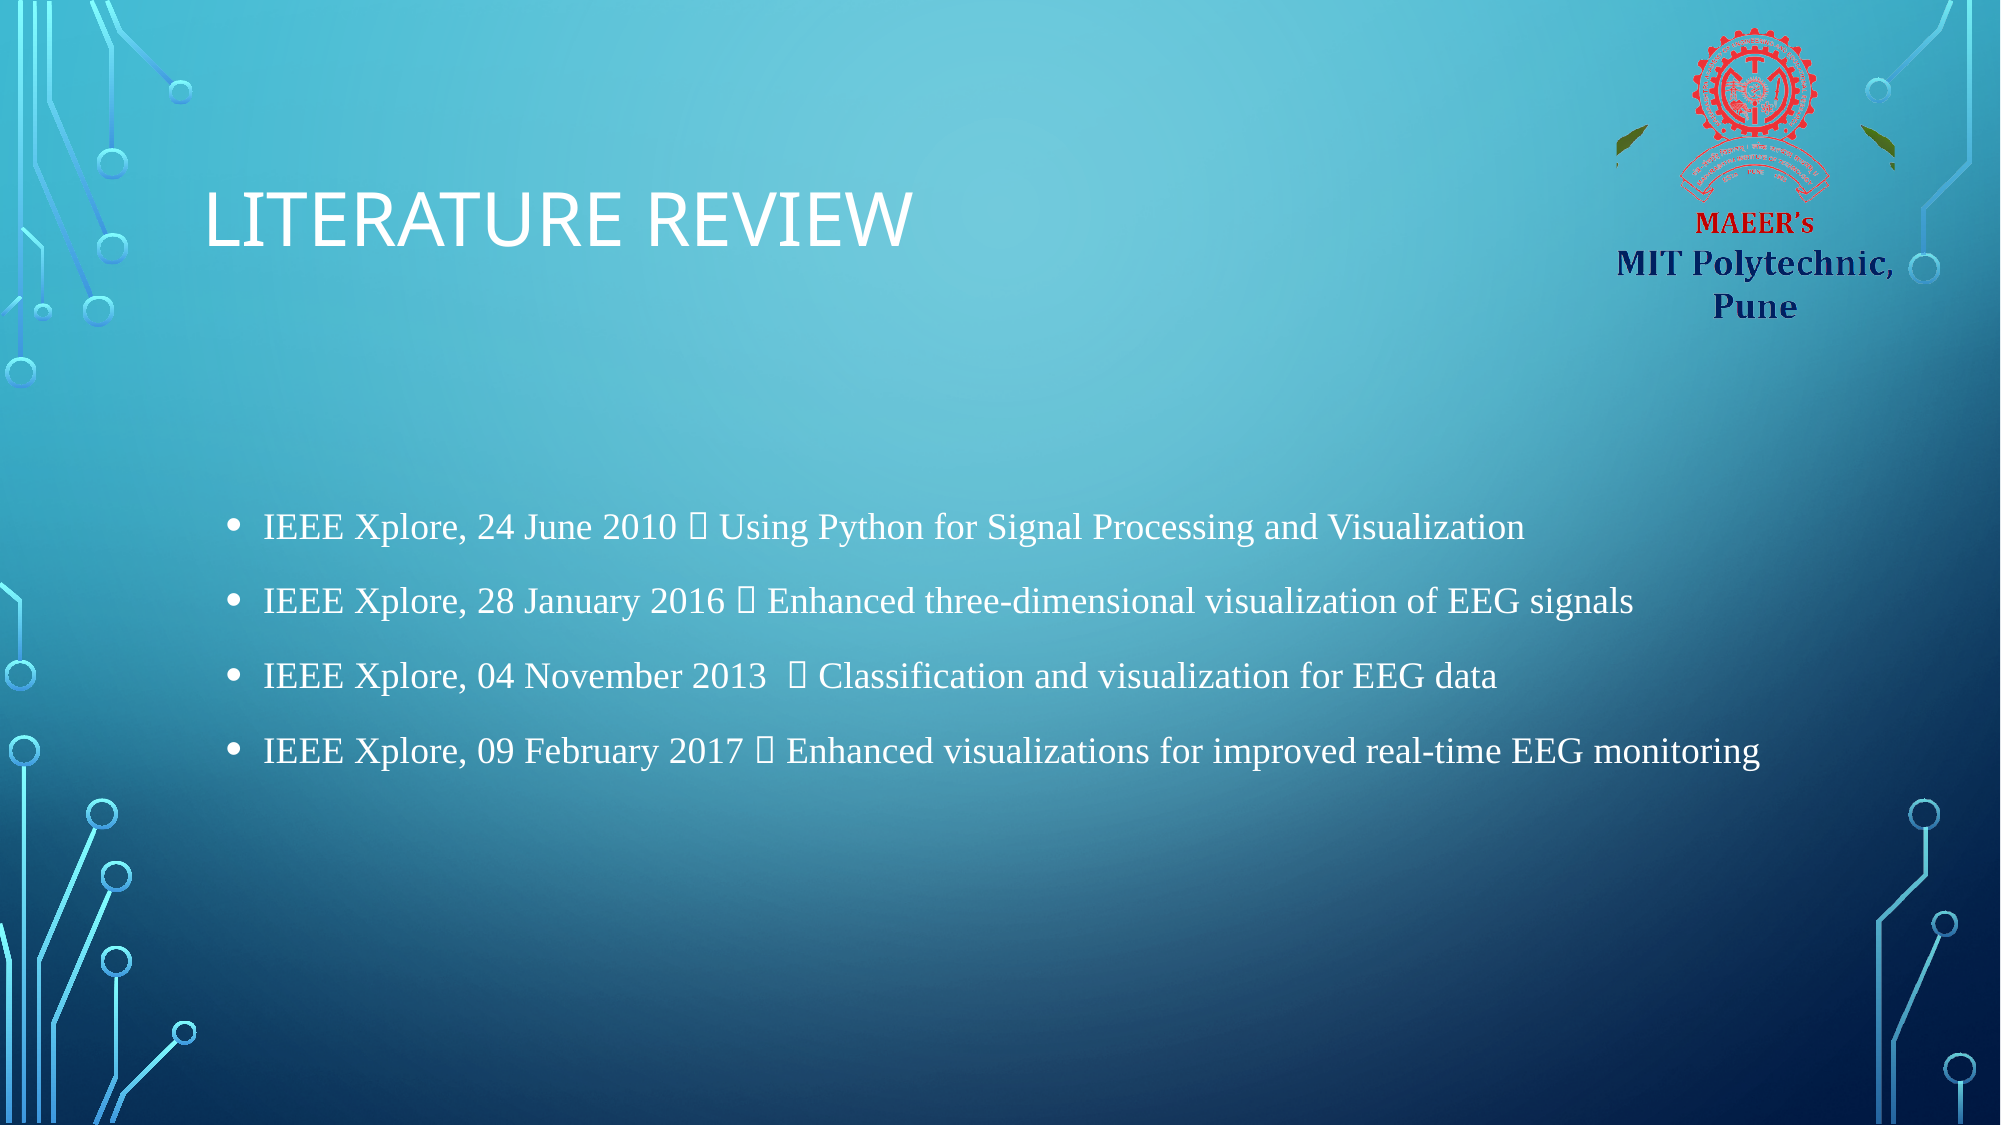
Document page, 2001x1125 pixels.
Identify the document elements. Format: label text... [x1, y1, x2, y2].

title Literature review [187, 101, 1813, 344]
picture [1616, 20, 1895, 325]
list IEEE Xplore, 24 June 2010  Using Python for Signal Processing and Visualization IEEE Xplore, 28 January 2016  Enhanced three-dimensional visualization of EEG signals IEEE Xplore, 04 November 2013  Classification and visualization for EEG data IEEE Xplore, 09 February 2017  Enhanced visualizations for improved real-time EEG monitoring [210, 485, 1859, 1050]
